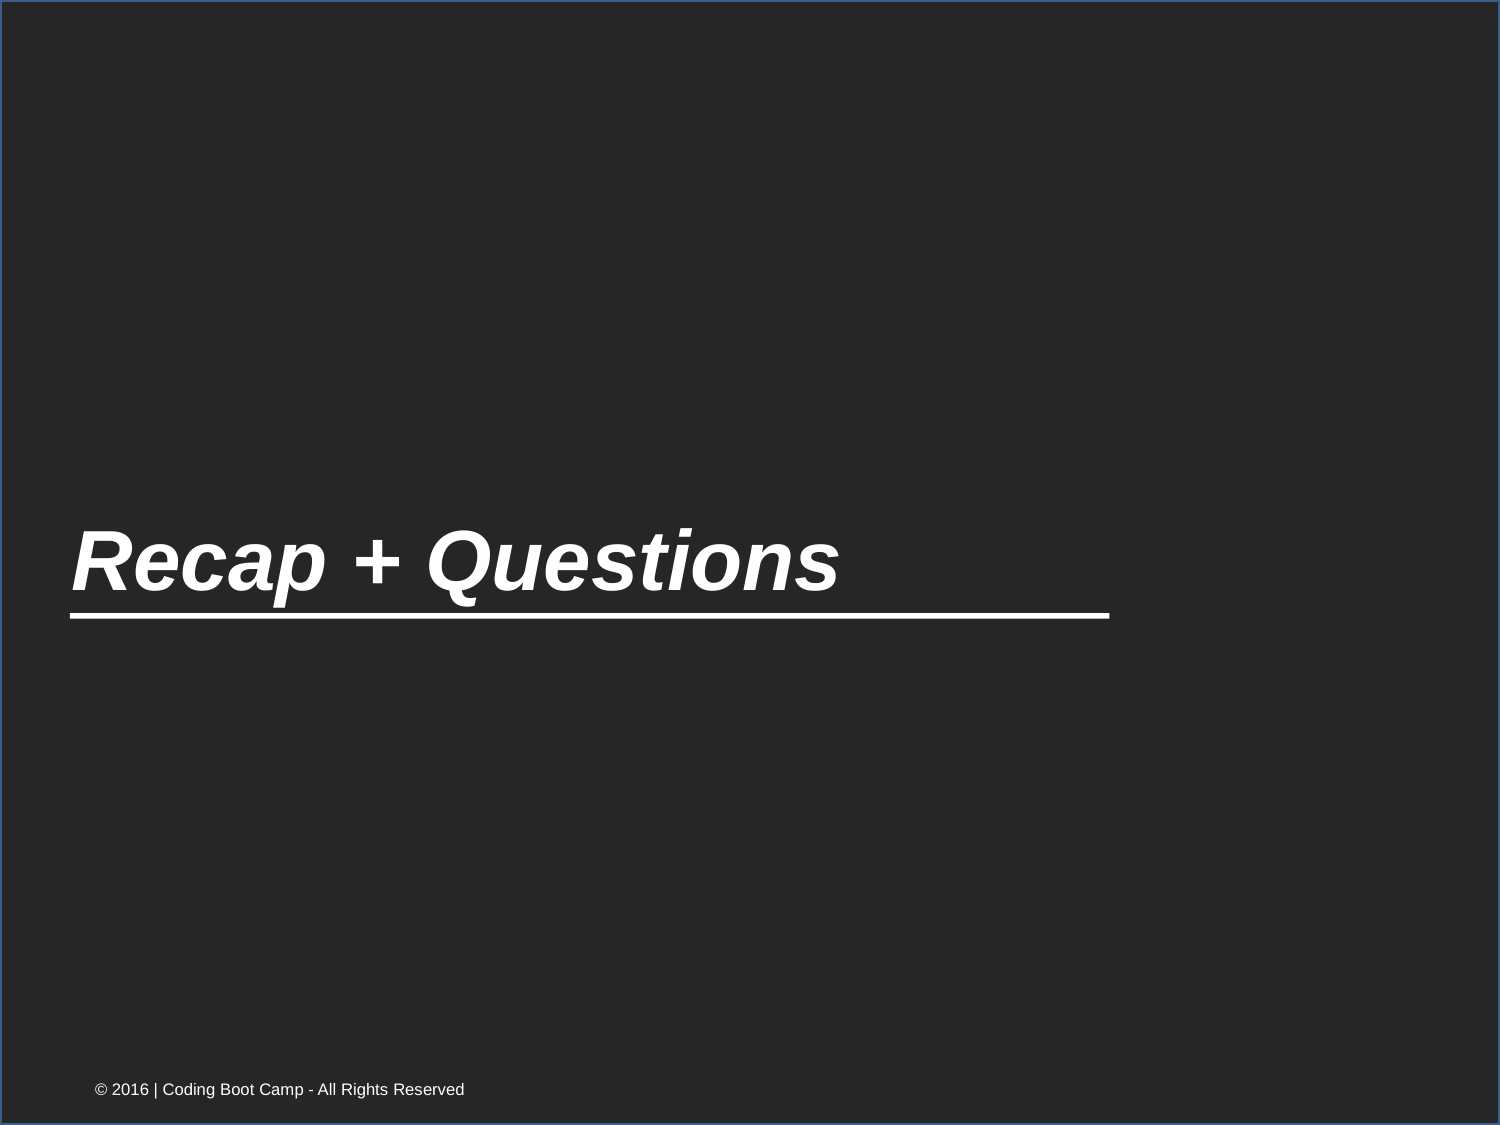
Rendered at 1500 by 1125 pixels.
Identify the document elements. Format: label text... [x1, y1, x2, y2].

title Recap + Questions [63, 483, 1415, 628]
